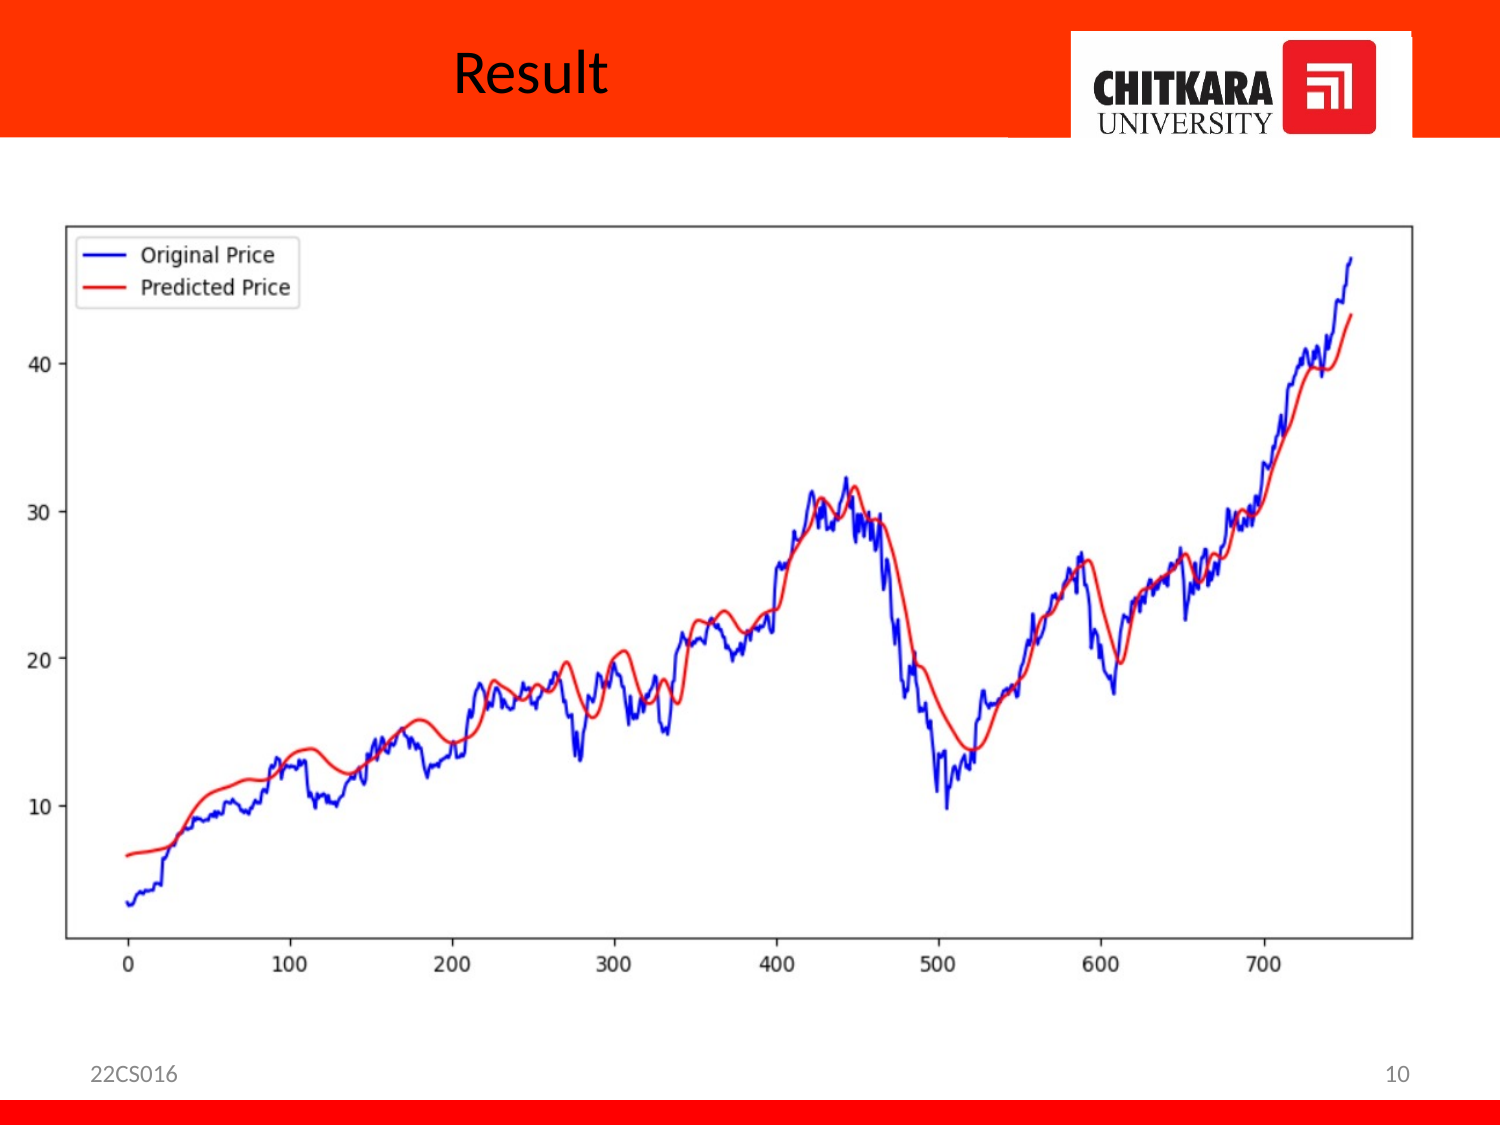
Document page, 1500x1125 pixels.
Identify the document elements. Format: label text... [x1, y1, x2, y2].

slide_number 22CS016 [75, 1042, 425, 1103]
title Result [0, 0, 1063, 138]
picture [11, 212, 1426, 989]
slide_number 10 [1074, 1042, 1425, 1103]
picture [1074, 37, 1391, 138]
